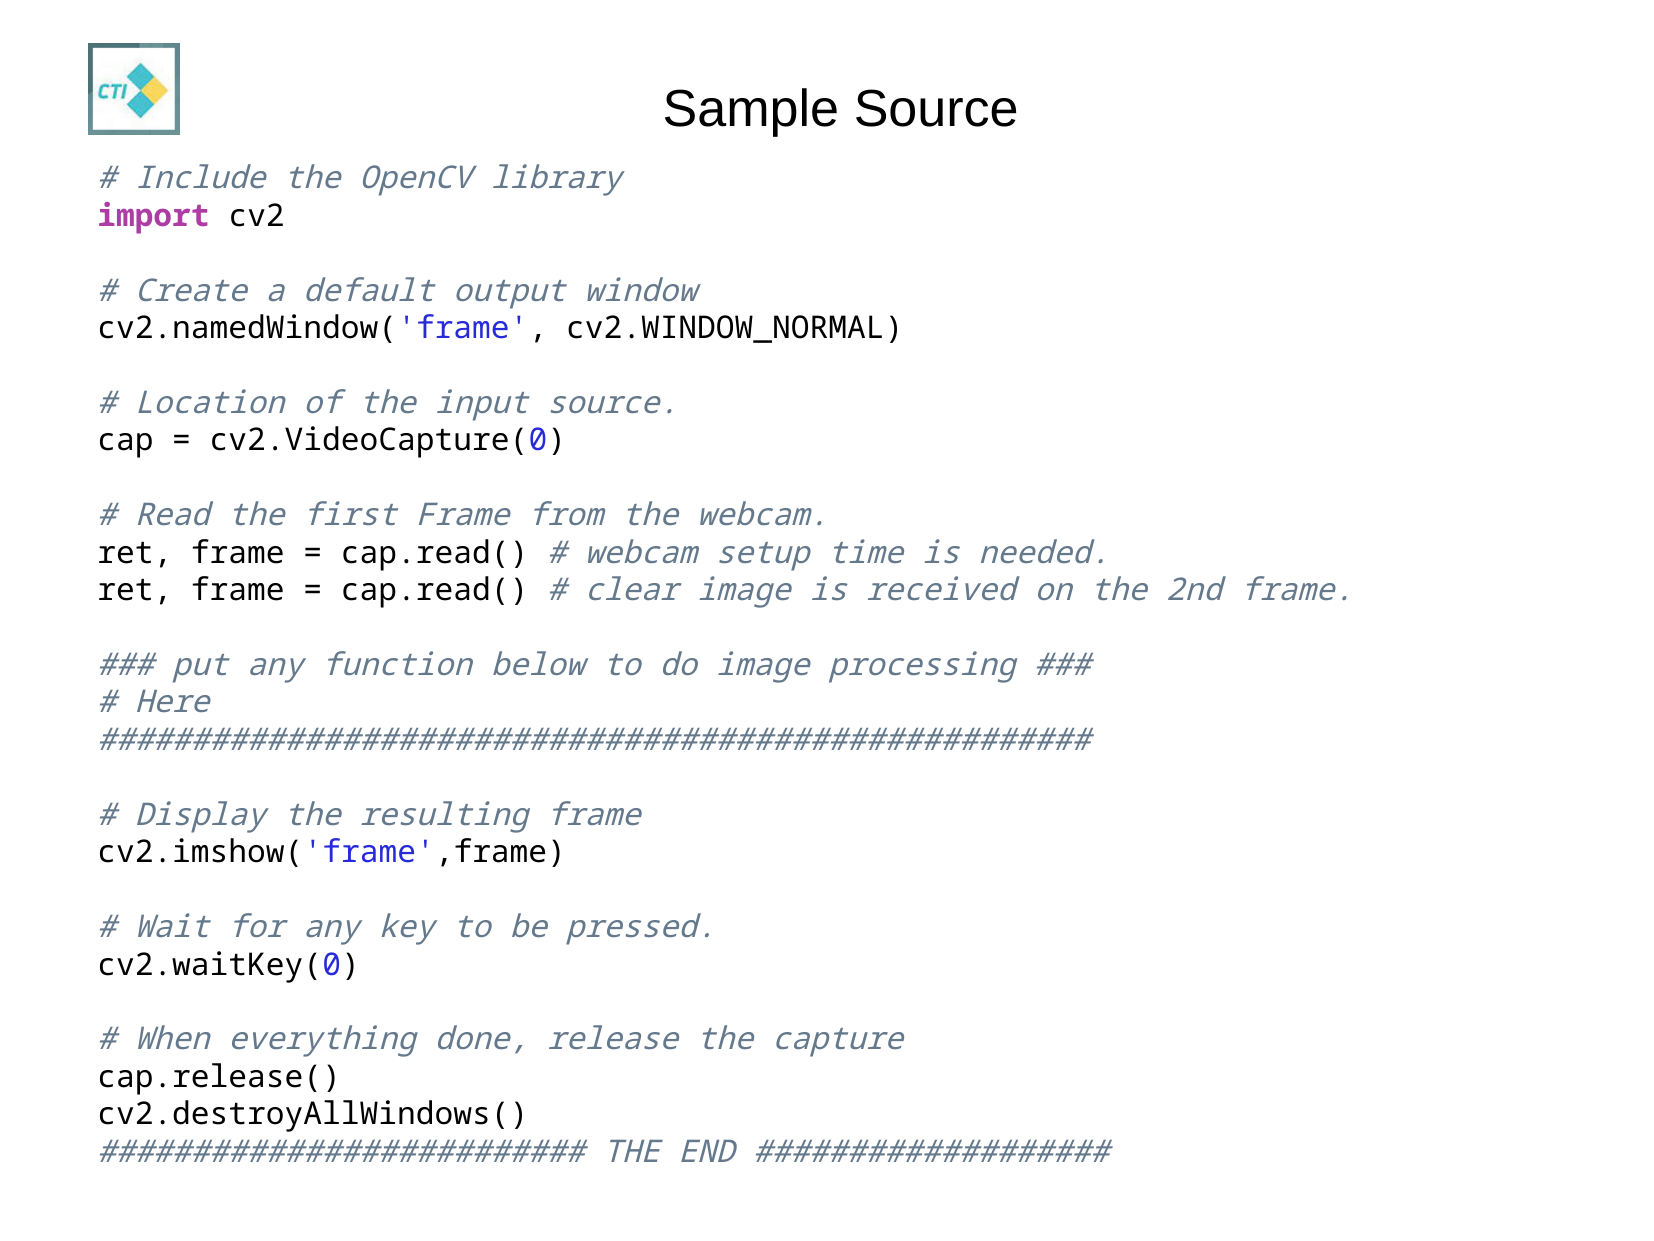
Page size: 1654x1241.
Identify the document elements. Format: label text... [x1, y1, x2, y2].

picture [88, 43, 181, 135]
text_box # Include the OpenCV library import cv2 # Create a default output window cv2.namedWindow('frame', cv2.WINDOW_NORMAL) # Location of the input source. cap = cv2.VideoCapture(0) # Read the first Frame from the webcam. ret, frame = cap.read() # webcam setup time is needed. ret, frame = cap.read() # clear image is received on the 2nd frame. ### put any function below to do image processing ### # Here ##################################################### # Display the resulting frame cv2.imshow('frame',frame) # Wait for any key to be pressed. cv2.waitKey(0) # When everything done, release the capture cap.release() cv2.destroyAllWindows() ########################## THE END ################### [82, 150, 1654, 1176]
text_box Sample Source [647, 67, 1034, 145]
